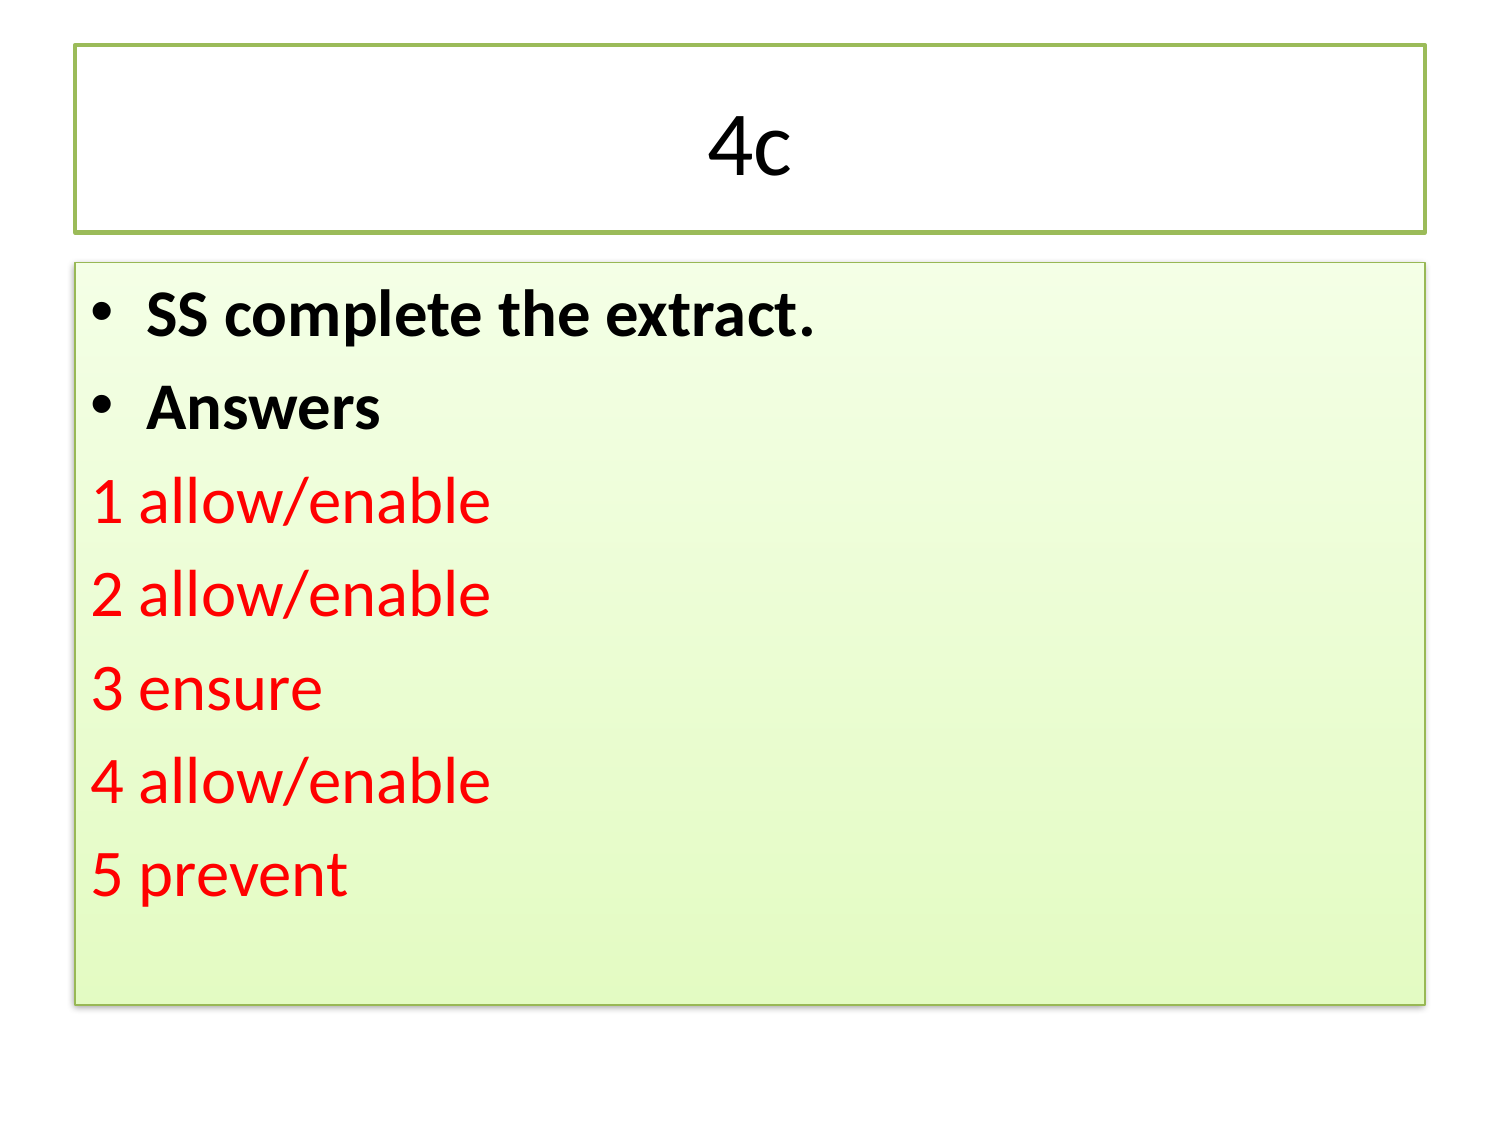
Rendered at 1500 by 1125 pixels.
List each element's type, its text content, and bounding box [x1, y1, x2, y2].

list SS complete the extract. Answers 1 allow/enable 2 allow/enable 3 ensure 4 allow/enable 5 prevent [74, 262, 1426, 1006]
title 4c [73, 43, 1427, 235]
